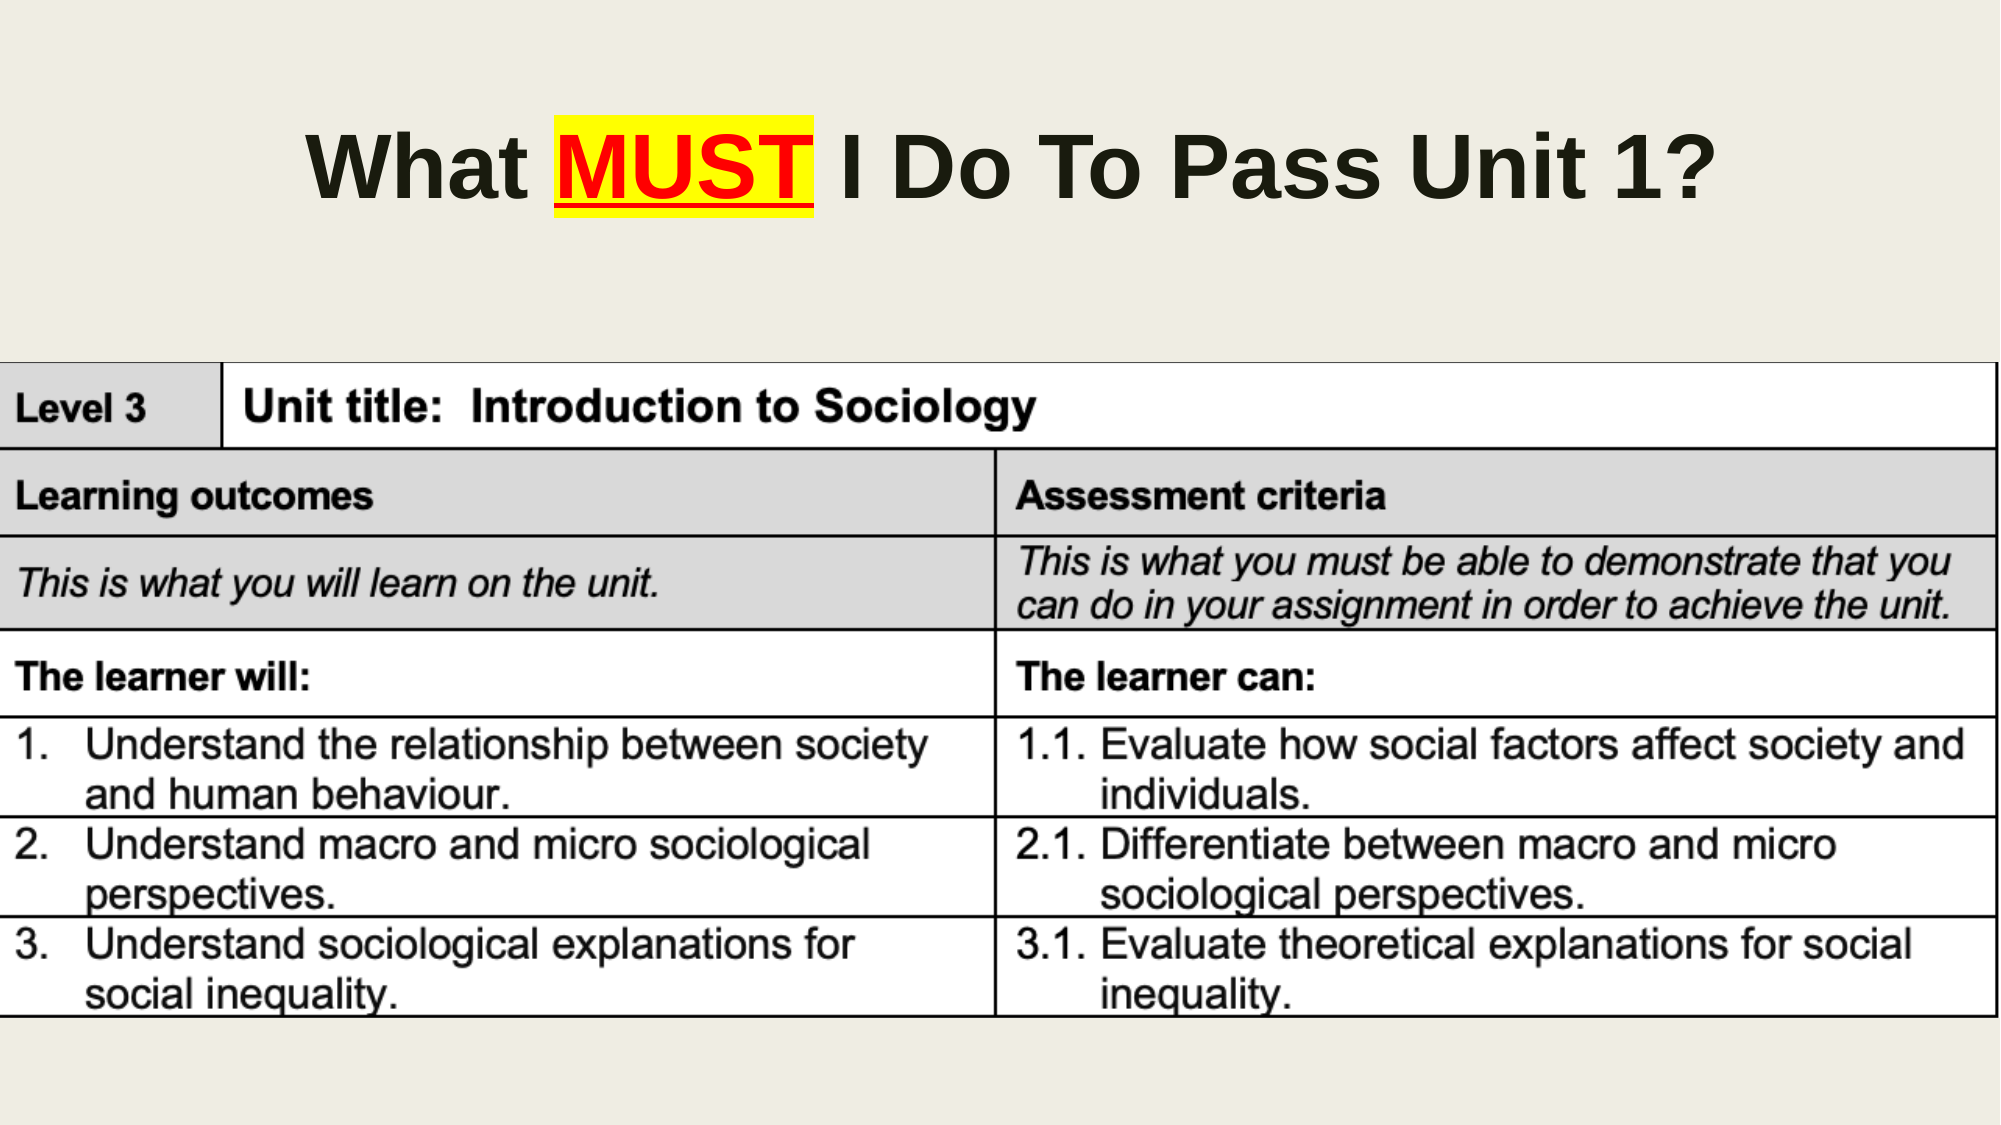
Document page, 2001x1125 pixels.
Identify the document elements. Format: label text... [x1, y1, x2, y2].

picture [0, 362, 2000, 1018]
title What MUST I Do To Pass Unit 1? [225, 112, 1800, 239]
